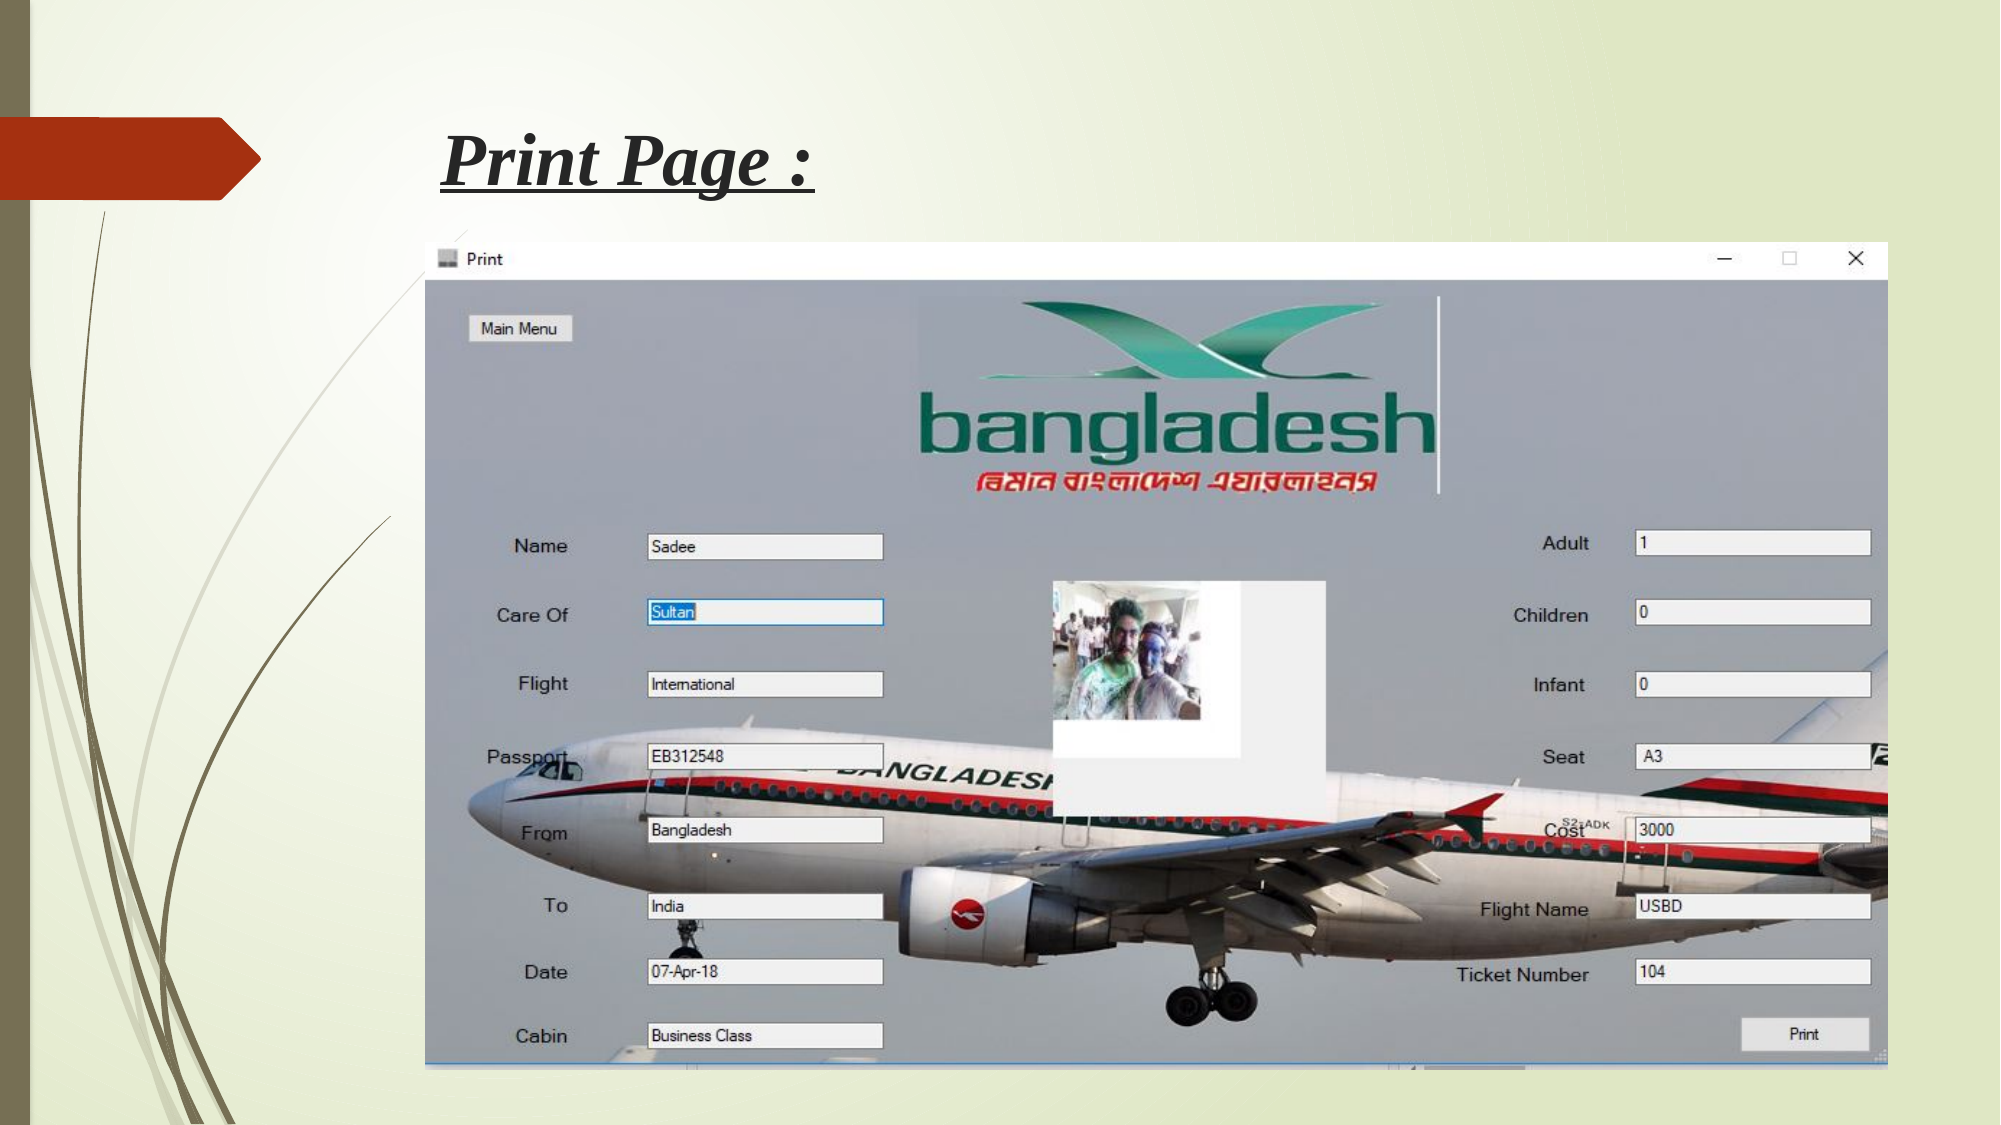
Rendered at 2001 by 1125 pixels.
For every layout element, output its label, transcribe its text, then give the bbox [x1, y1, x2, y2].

title Print Page : [425, 102, 1888, 242]
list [425, 242, 1888, 1071]
